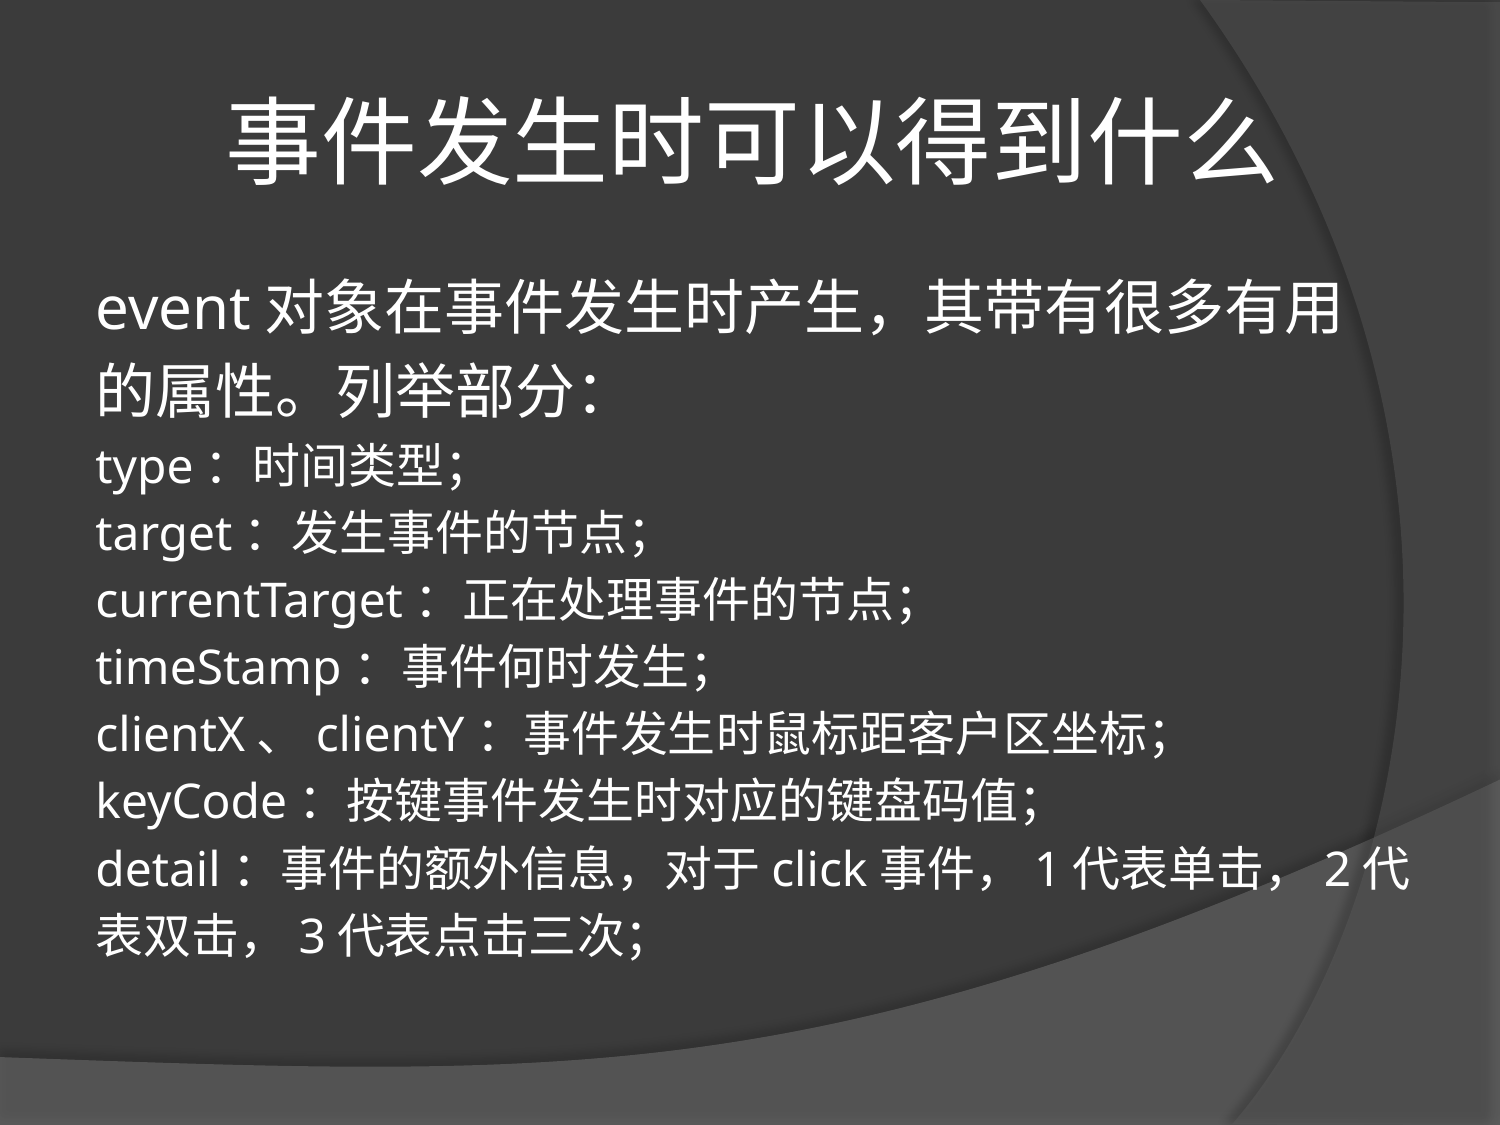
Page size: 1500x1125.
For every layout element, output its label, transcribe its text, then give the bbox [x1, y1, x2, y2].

title 事件发生时可以得到什么 [75, 45, 1430, 233]
list event对象在事件发生时产生，其带有很多有用 的属性。列举部分： type：时间类型； target：发生事件的节点； currentTarget：正在处理事件的节点； timeStamp：事件何时发生； clientX、clientY：事件发生时鼠标距客户区坐标； keyCode：按键事件发生时对应的键盘码值； detail：事件的额外信息，对于click事件，1代表单击，2代 表双击，3代表点击三次； [75, 262, 1430, 1005]
